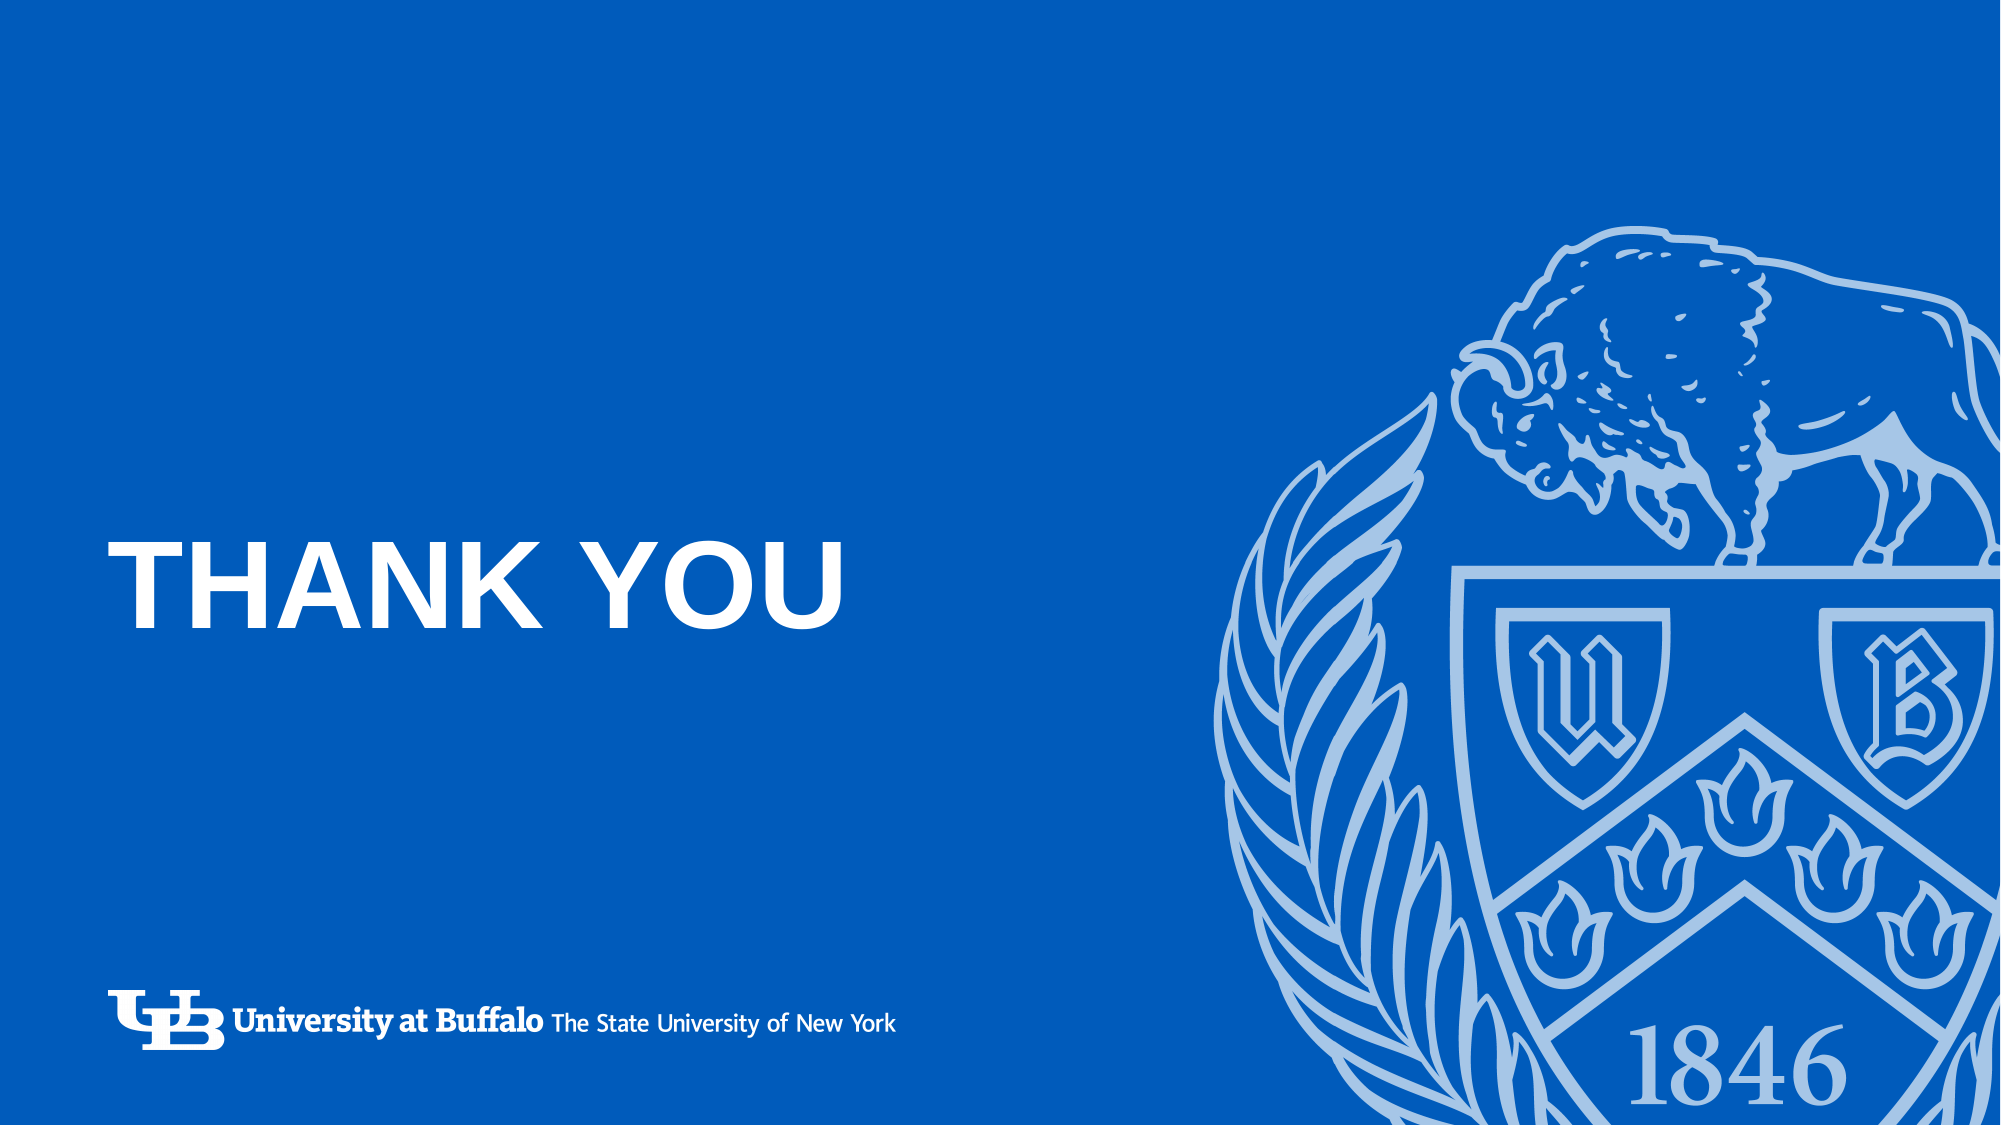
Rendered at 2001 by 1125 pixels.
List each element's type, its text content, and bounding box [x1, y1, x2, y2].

title Thank you [108, 281, 1197, 661]
picture [0, 0, 2001, 1125]
